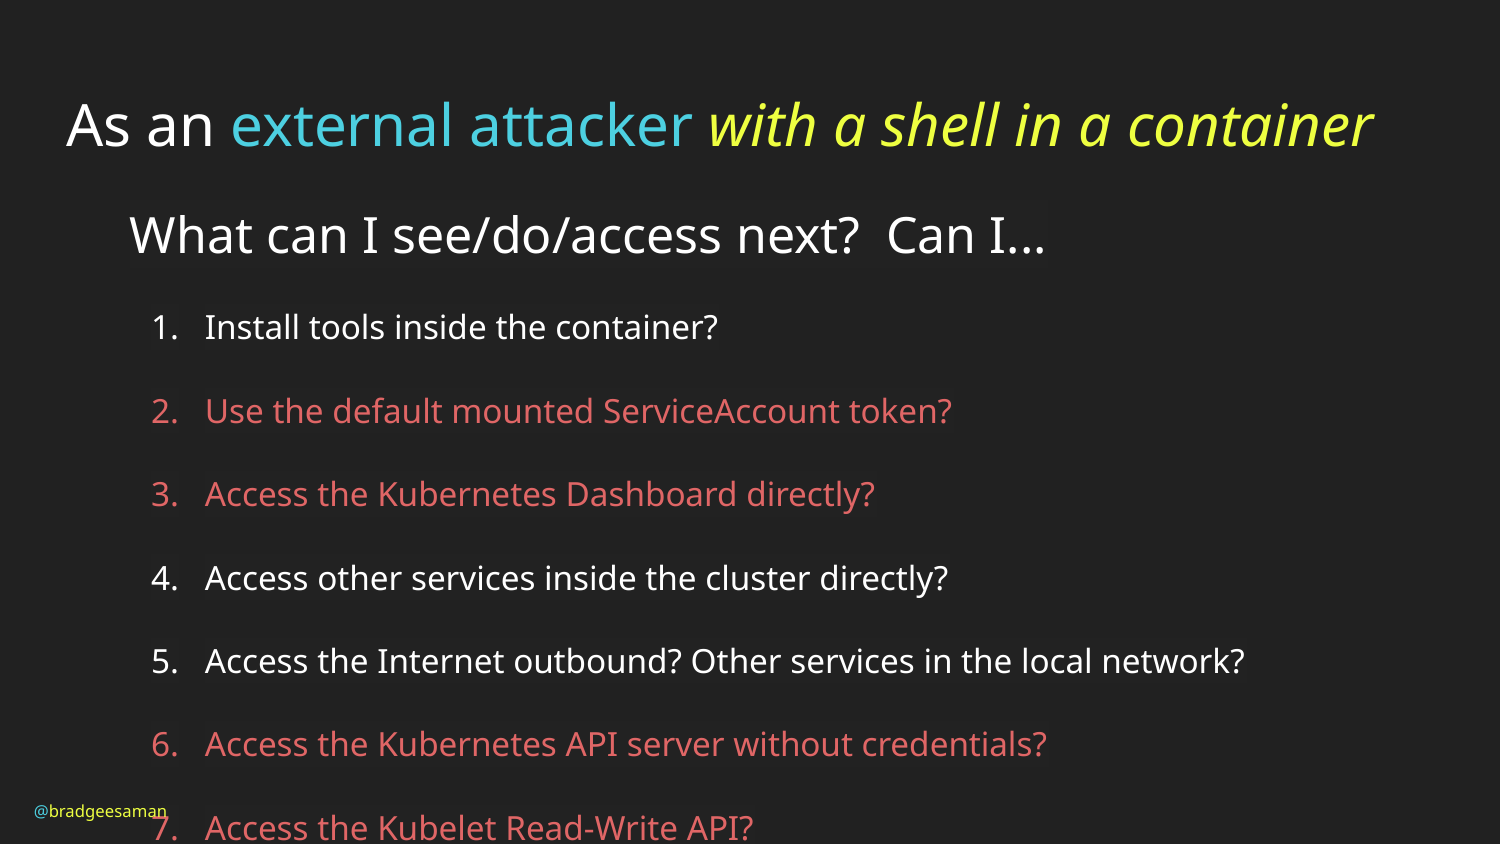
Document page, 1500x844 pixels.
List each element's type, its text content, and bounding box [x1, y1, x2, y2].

list What can I see/do/access next? Can I... Install tools inside the container? Use the default mounted ServiceAccount token? Access the Kubernetes Dashboard directly? Access other services inside the cluster directly? Access the Internet outbound? Other services in the local network? Access the Kubernetes API server without credentials? Access the Kubelet Read-Write API? Access the ETCD service directly? Read metrics from cAdvisor, heapster, Kubelet? Access the Cloud Provider Metadata API? [115, 179, 1449, 777]
title As an external attacker with a shell in a container [51, 72, 1449, 167]
text_box @bradgeesaman [0, 788, 202, 834]
